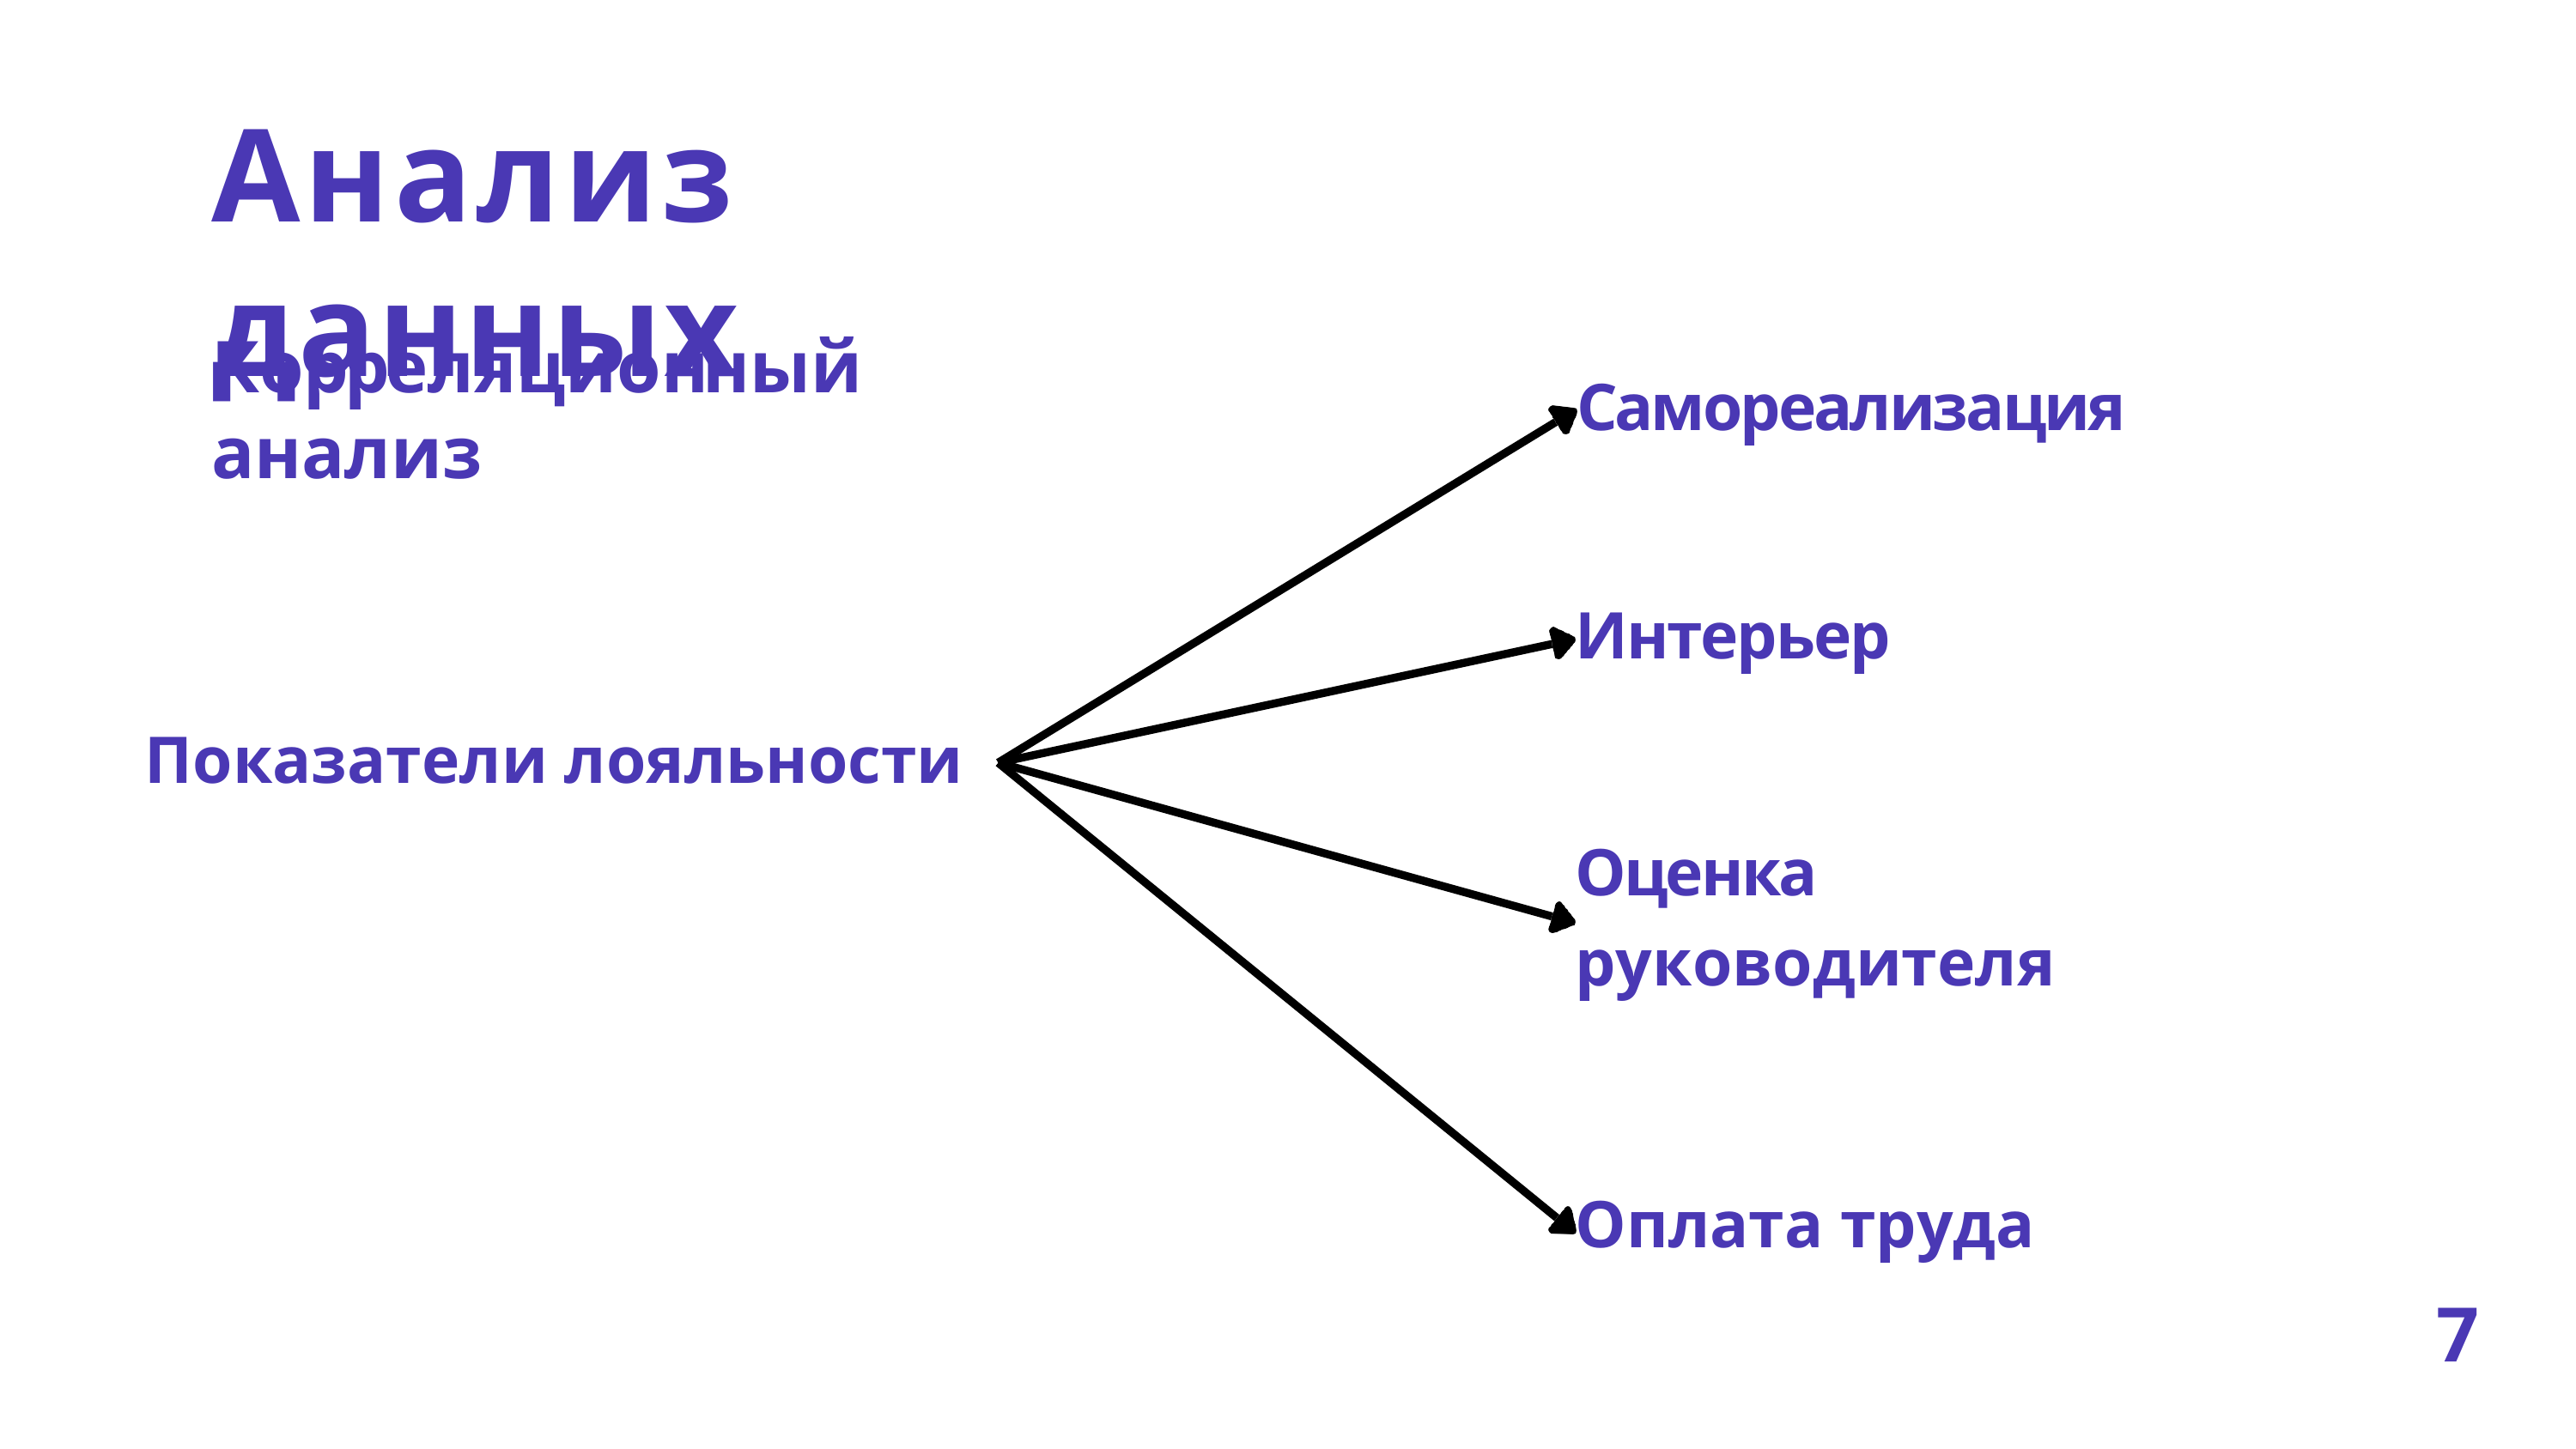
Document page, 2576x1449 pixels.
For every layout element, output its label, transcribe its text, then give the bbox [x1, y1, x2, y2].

title Анализ данных [210, 91, 1288, 403]
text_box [993, 405, 1577, 1235]
slide_number 10 [2431, 1300, 2522, 1449]
text_box Показатели лояльности [143, 717, 977, 797]
text_box Корреляционный анализ [210, 319, 1060, 494]
list Самореализация Интерьер Оценка руководителя Оплата труда [1573, 364, 2172, 1261]
